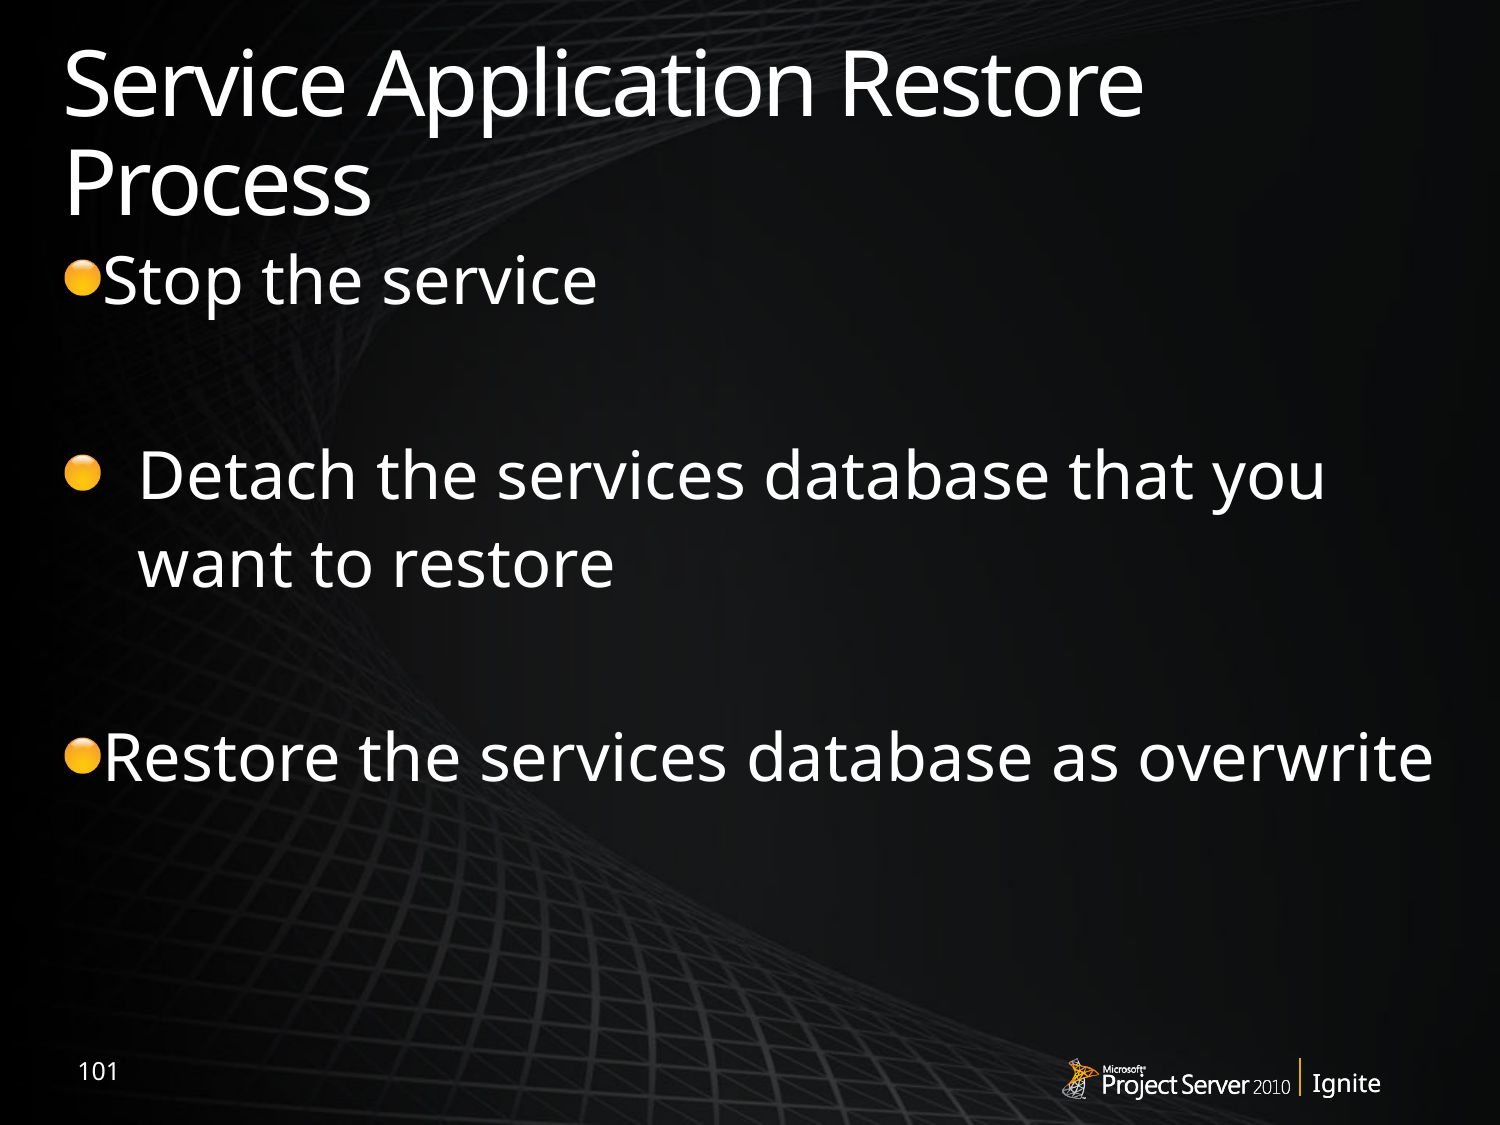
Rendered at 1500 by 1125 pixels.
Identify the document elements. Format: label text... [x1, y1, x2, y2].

title Service Application Restore Process [62, 37, 1438, 147]
list Stop the service Detach the services database that you want to restore Restore the services database as overwrite [62, 237, 1438, 1050]
picture [0, 0, 1500, 1125]
slide_number 101 [62, 1042, 413, 1103]
